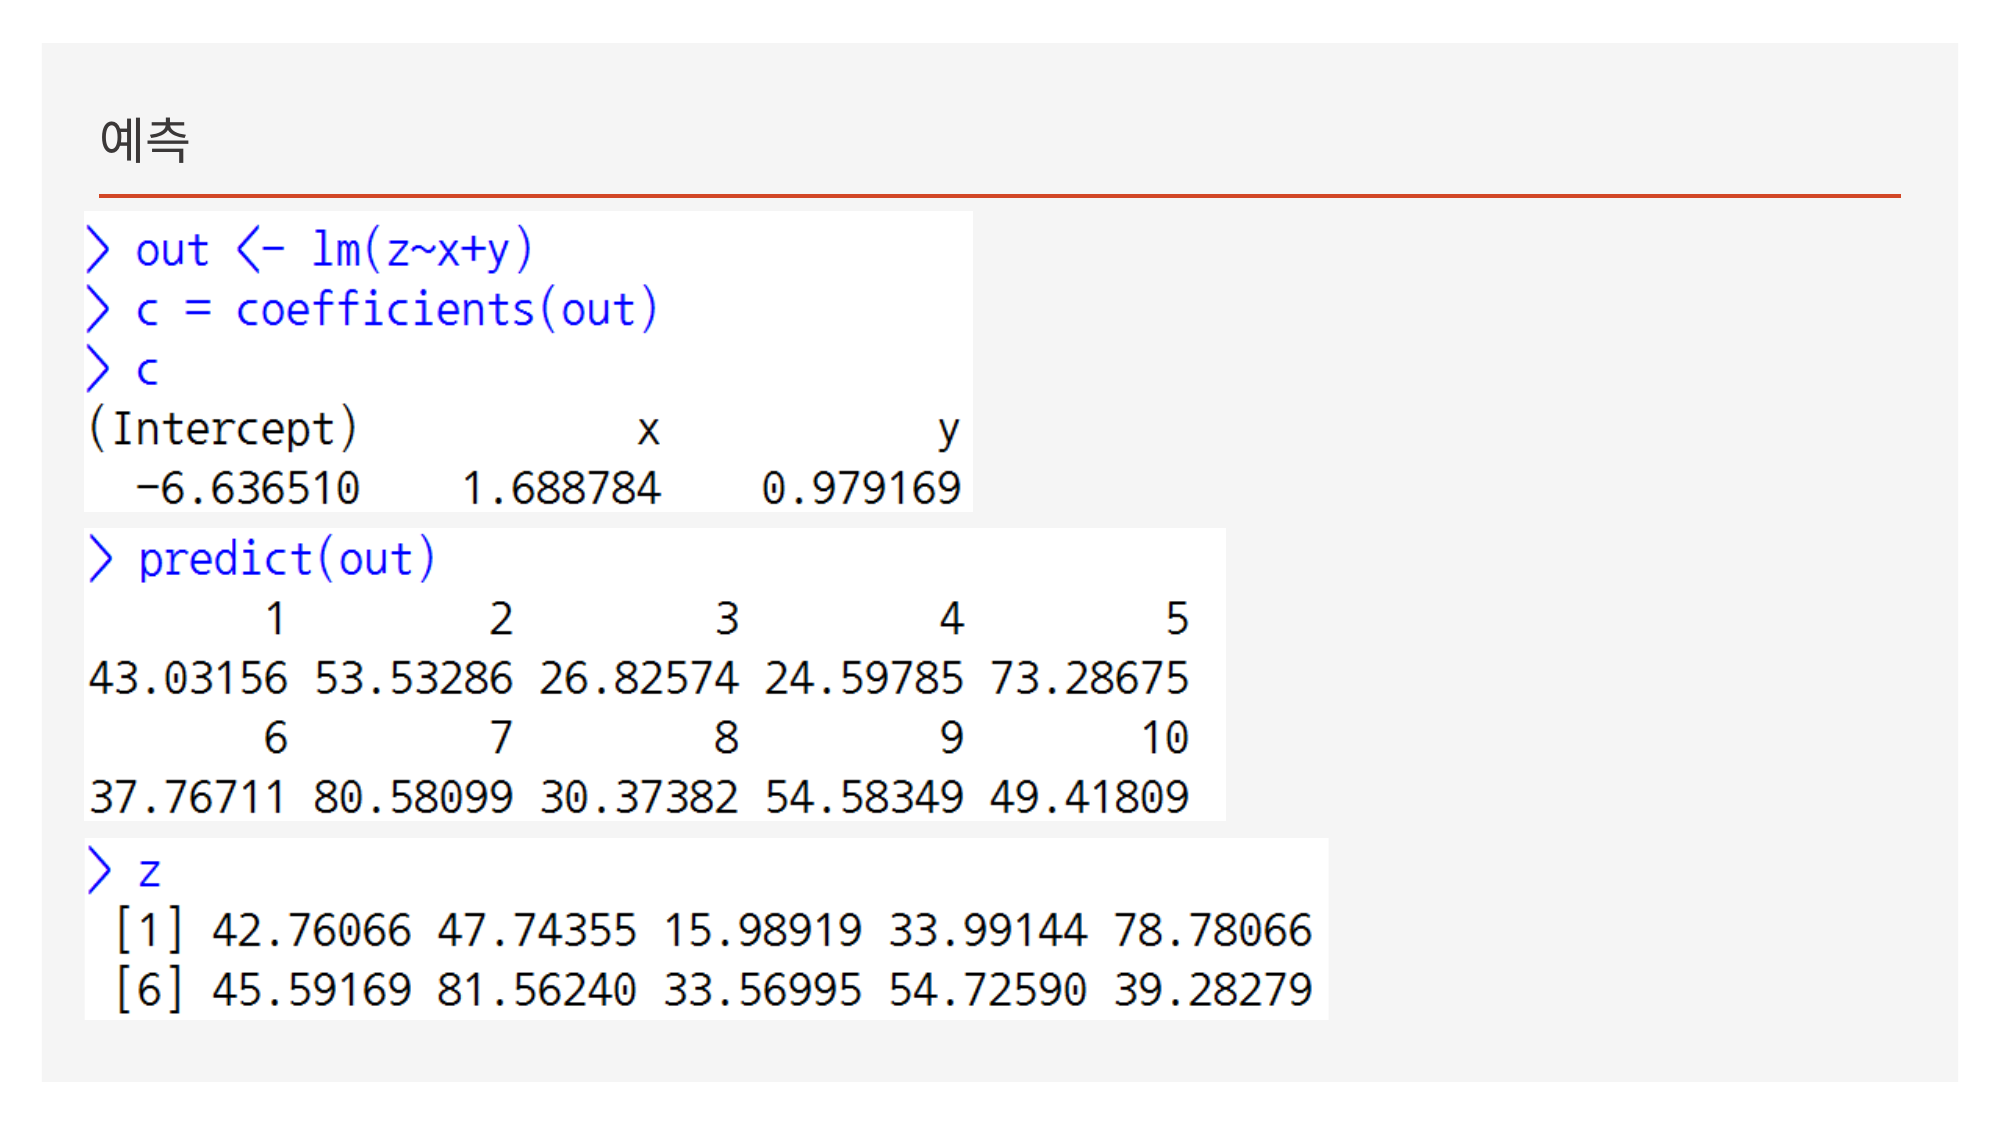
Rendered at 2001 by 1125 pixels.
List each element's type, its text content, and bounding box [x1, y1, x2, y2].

picture [84, 211, 973, 512]
list 예측 [84, 72, 813, 178]
picture [84, 838, 1329, 1020]
picture [84, 528, 1226, 821]
